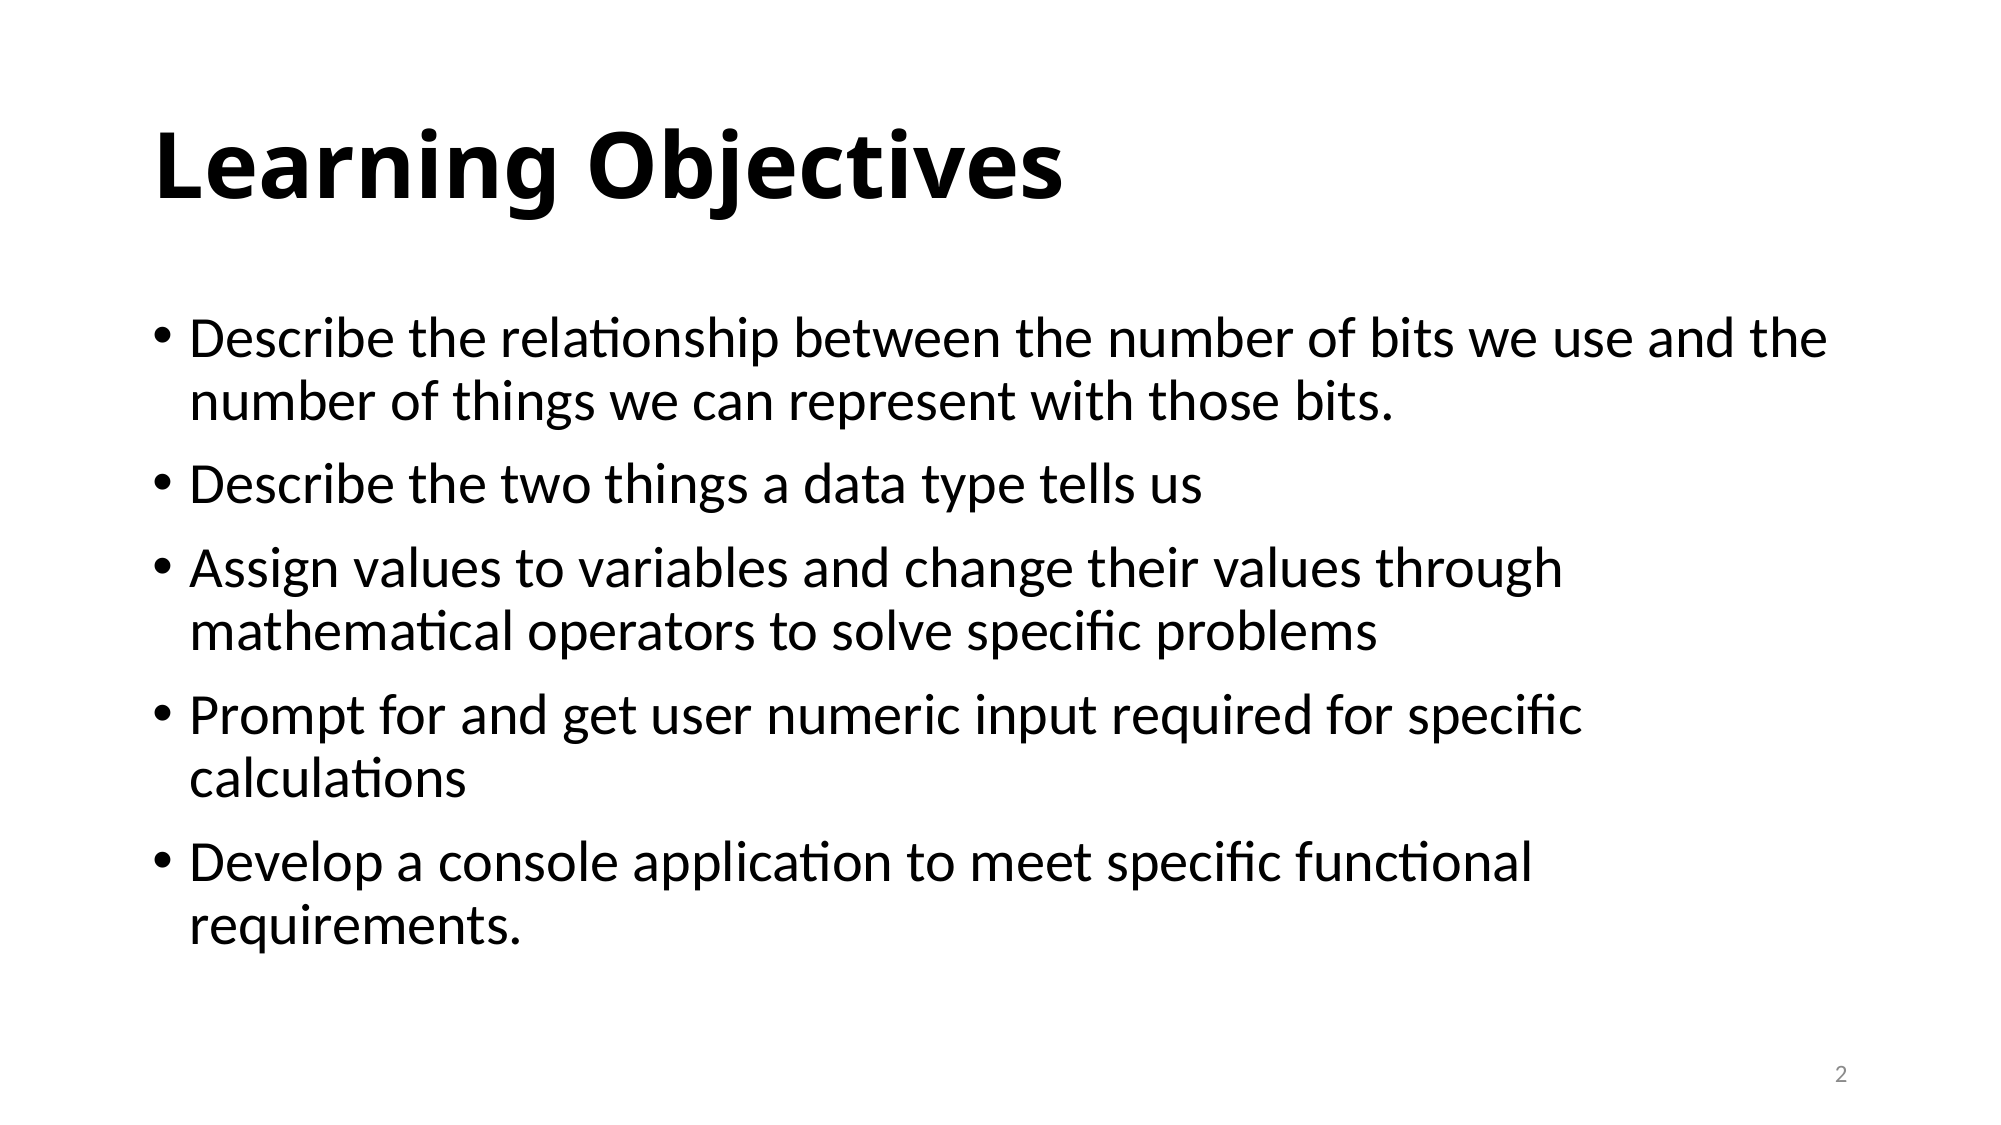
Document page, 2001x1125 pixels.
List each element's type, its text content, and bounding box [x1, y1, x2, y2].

slide_number 2 [1412, 1042, 1863, 1103]
list Describe the relationship between the number of bits we use and the number of things we can represent with those bits. Describe the two things a data type tells us Assign values to variables and change their values through mathematical operators to solve specific problems Prompt for and get user numeric input required for specific calculations Develop a console application to meet specific functional requirements. [137, 299, 1863, 1014]
title Learning Objectives [137, 59, 1863, 278]
